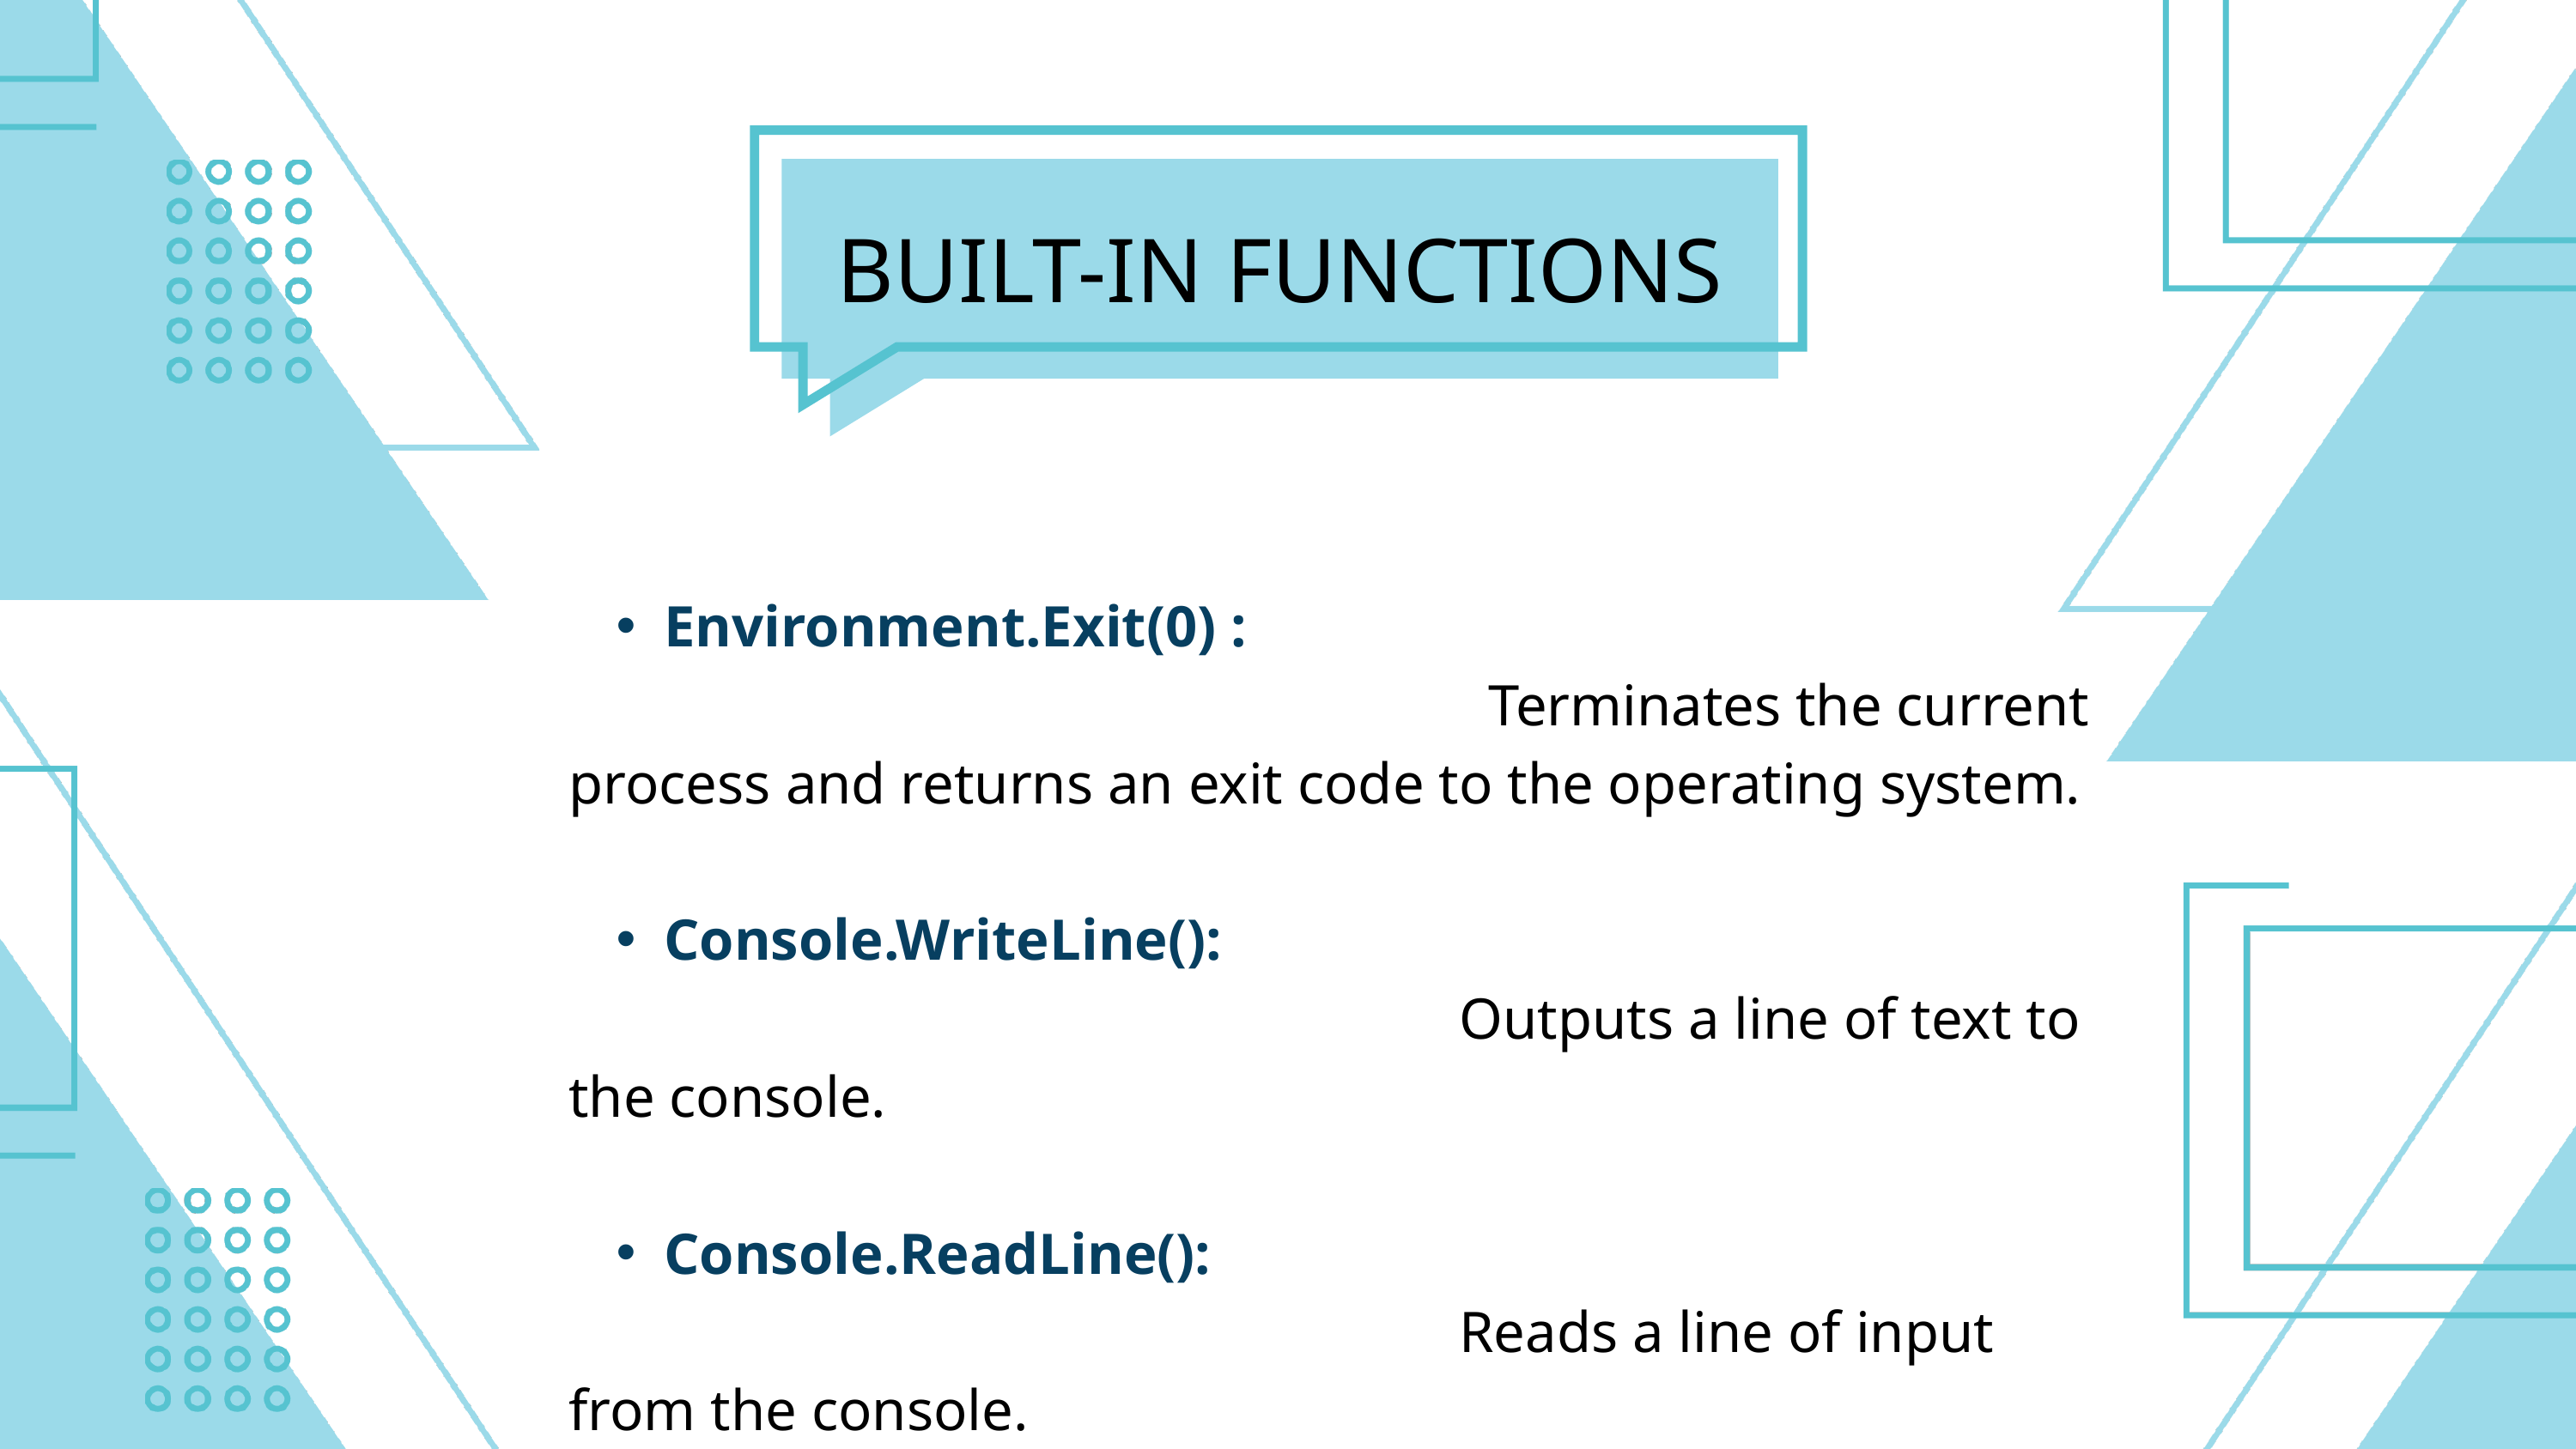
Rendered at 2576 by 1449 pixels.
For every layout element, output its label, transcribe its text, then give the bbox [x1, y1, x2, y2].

text_box [0, 0, 540, 600]
text_box Environment.Exit(0) : Terminates the current process and returns an exit code to the operating system. Console.WriteLine(): Outputs a line of text to the console. Console.ReadLine(): Reads a line of input from the console. [568, 501, 2129, 1442]
text_box [2057, 0, 2576, 761]
text_box [0, 689, 519, 1449]
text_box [781, 412, 1779, 437]
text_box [754, 130, 1803, 405]
text_box [2078, 849, 2576, 1449]
